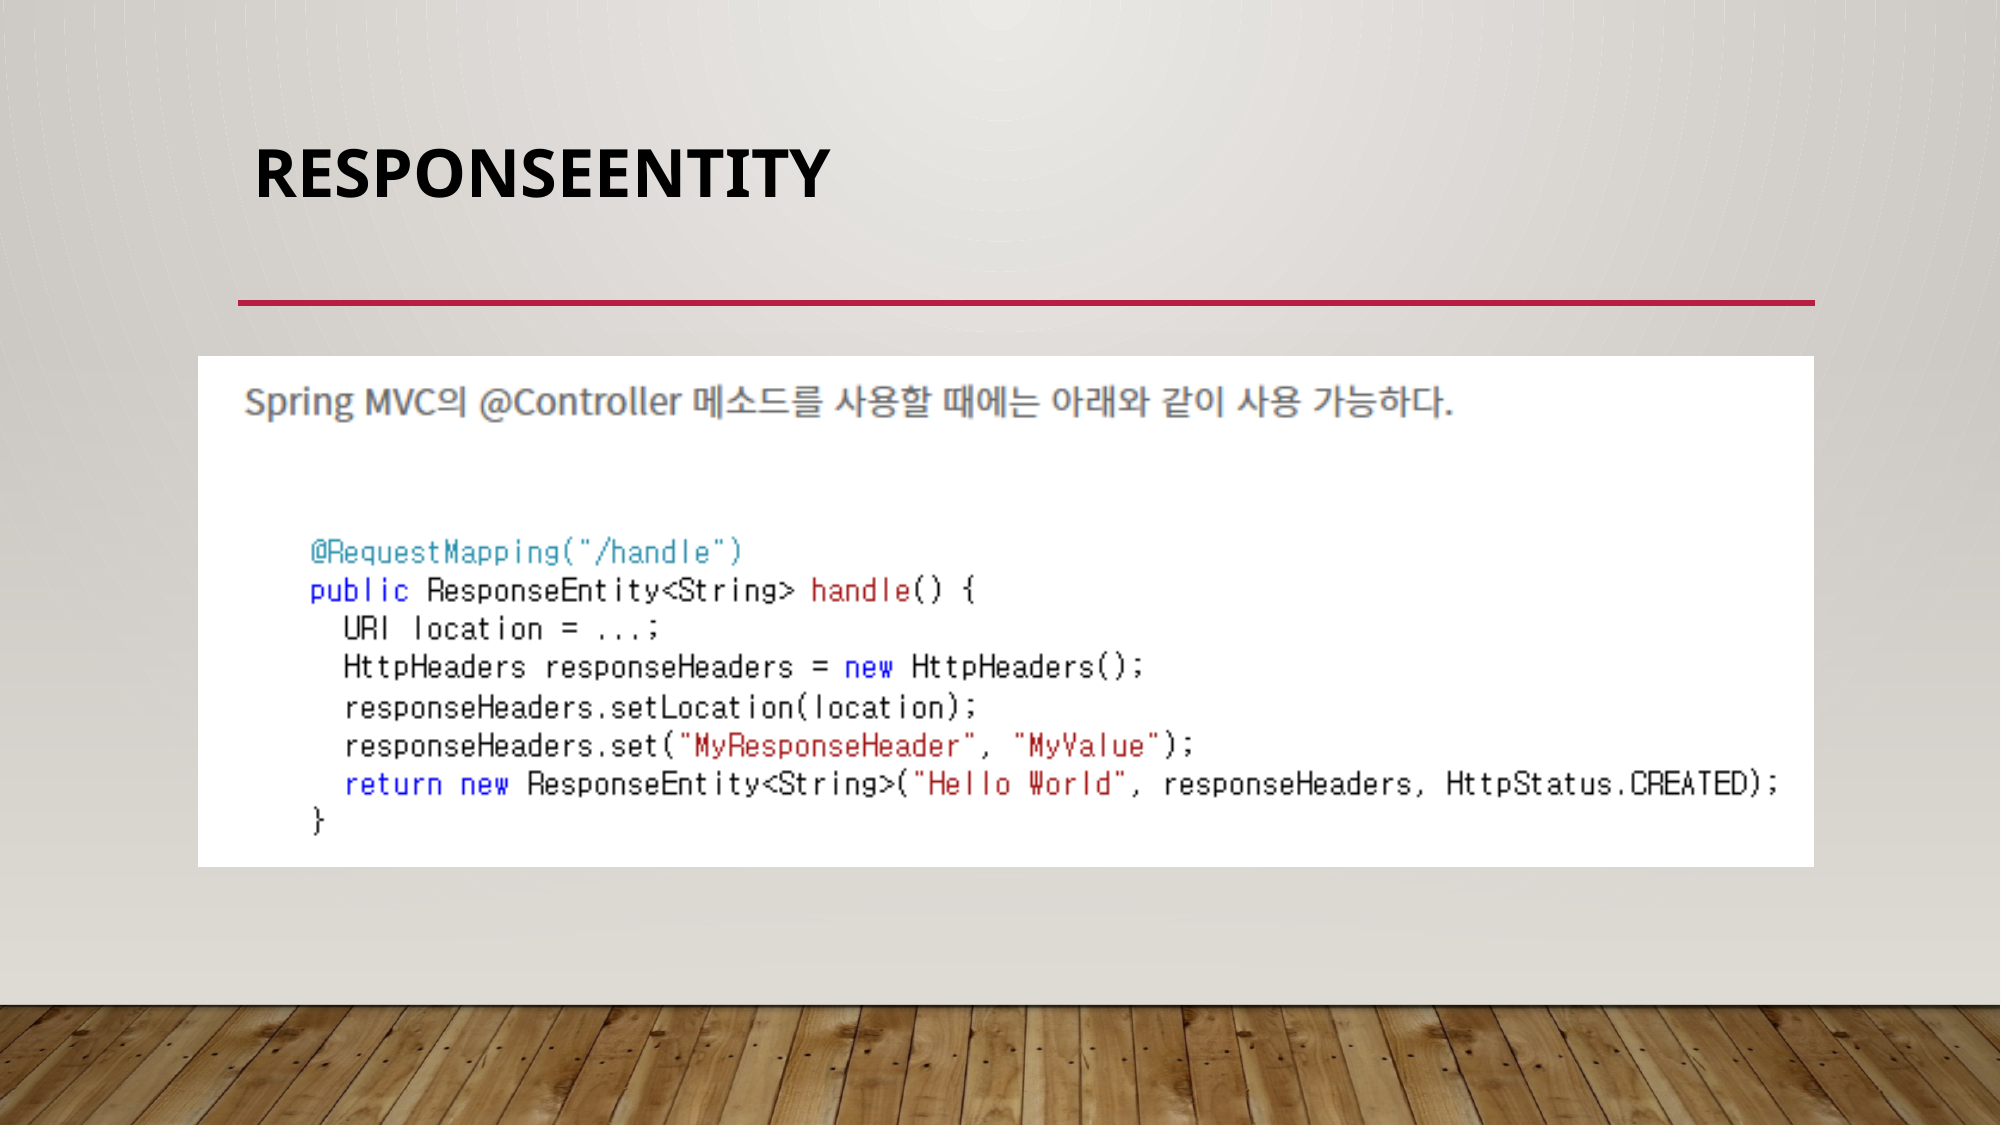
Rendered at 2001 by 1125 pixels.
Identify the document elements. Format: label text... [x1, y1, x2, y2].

title ResponseEntity [238, 131, 1814, 305]
picture [0, 1005, 2000, 1125]
picture [197, 356, 1814, 868]
